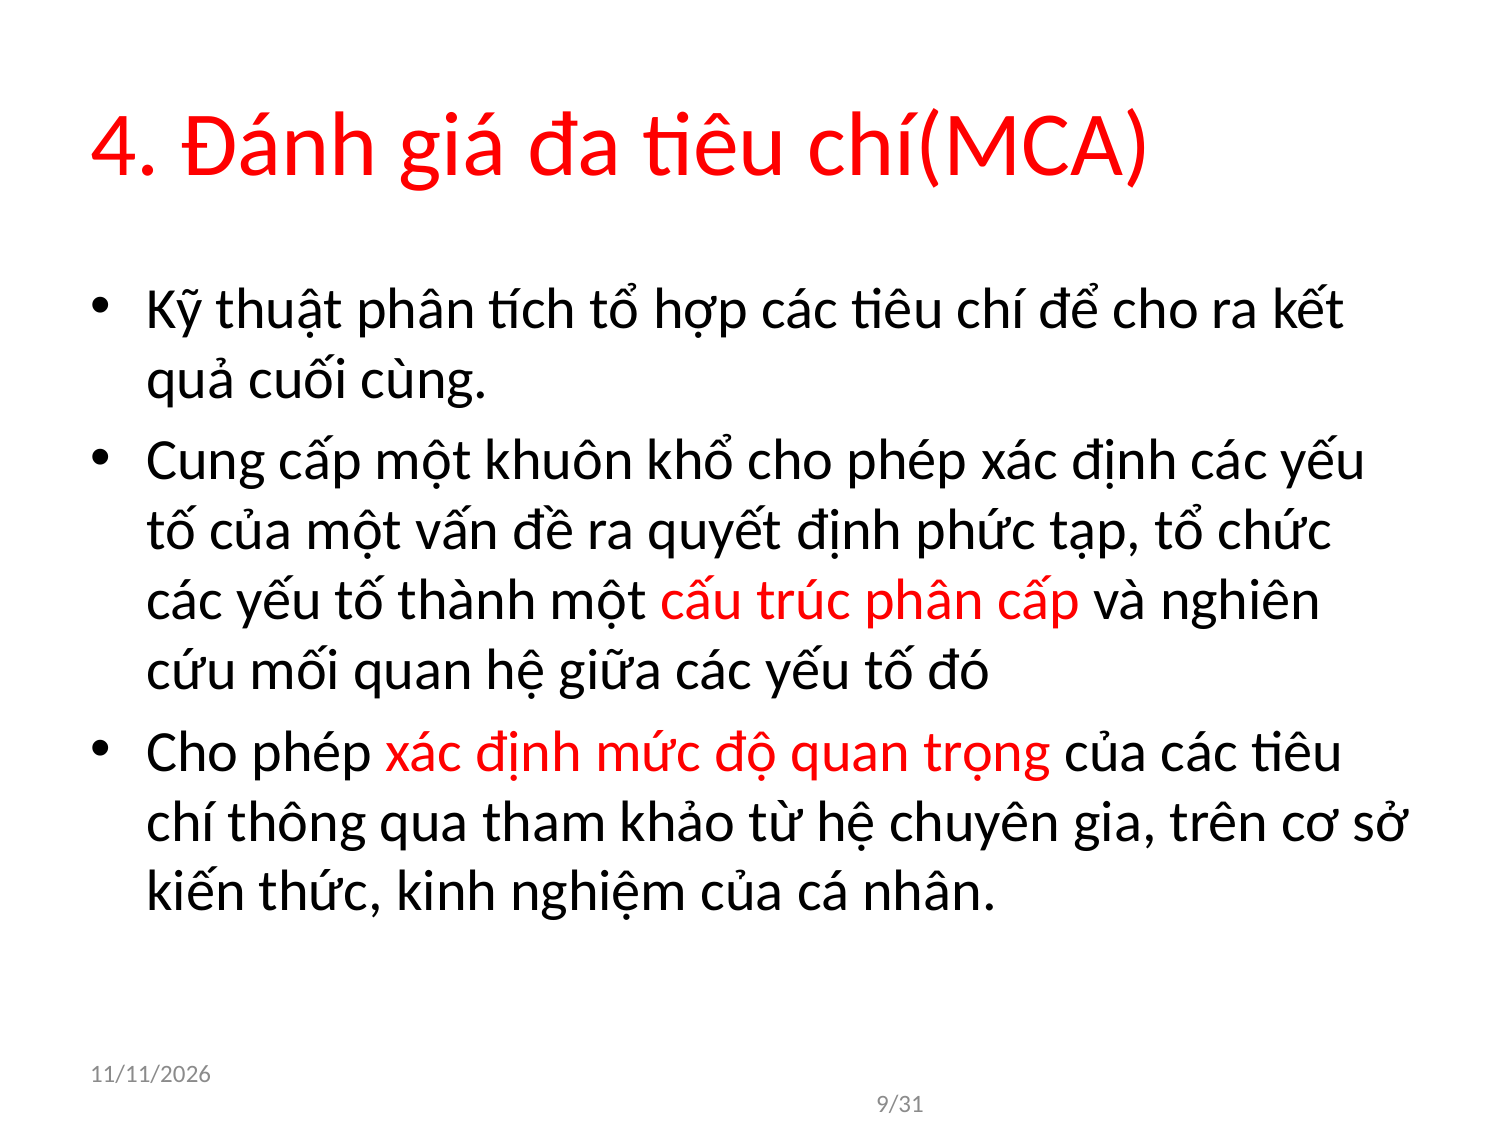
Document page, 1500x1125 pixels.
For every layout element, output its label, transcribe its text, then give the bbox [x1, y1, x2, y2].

list Kỹ thuật phân tích tổ hợp các tiêu chí để cho ra kết quả cuối cùng. Cung cấp một khuôn khổ cho phép xác định các yếu tố của một vấn đề ra quyết định phức tạp, tổ chức các yếu tố thành một cấu trúc phân cấp và nghiên cứu mối quan hệ giữa các yếu tố đó Cho phép xác định mức độ quan trọng của các tiêu chí thông qua tham khảo từ hệ chuyên gia, trên cơ sở kiến thức, kinh nghiệm của cá nhân. [75, 262, 1425, 1005]
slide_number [75, 1042, 425, 1103]
title 4. Đánh giá đa tiêu chí(MCA) [75, 45, 1425, 233]
footer 9/31 [512, 1042, 988, 1103]
